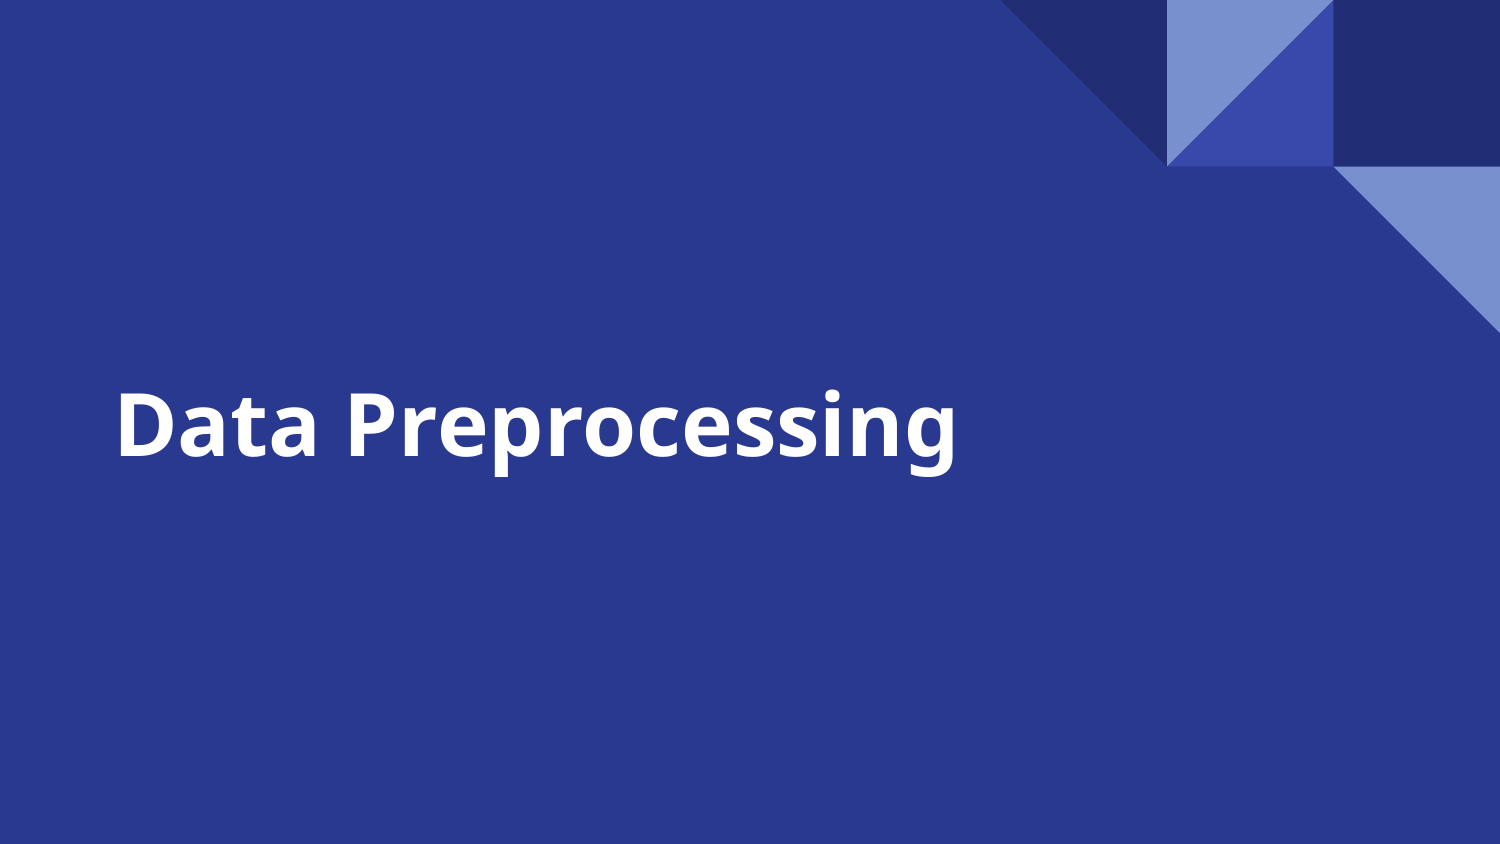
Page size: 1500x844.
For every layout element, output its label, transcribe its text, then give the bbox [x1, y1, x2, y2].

title Data Preprocessing [98, 353, 1447, 491]
